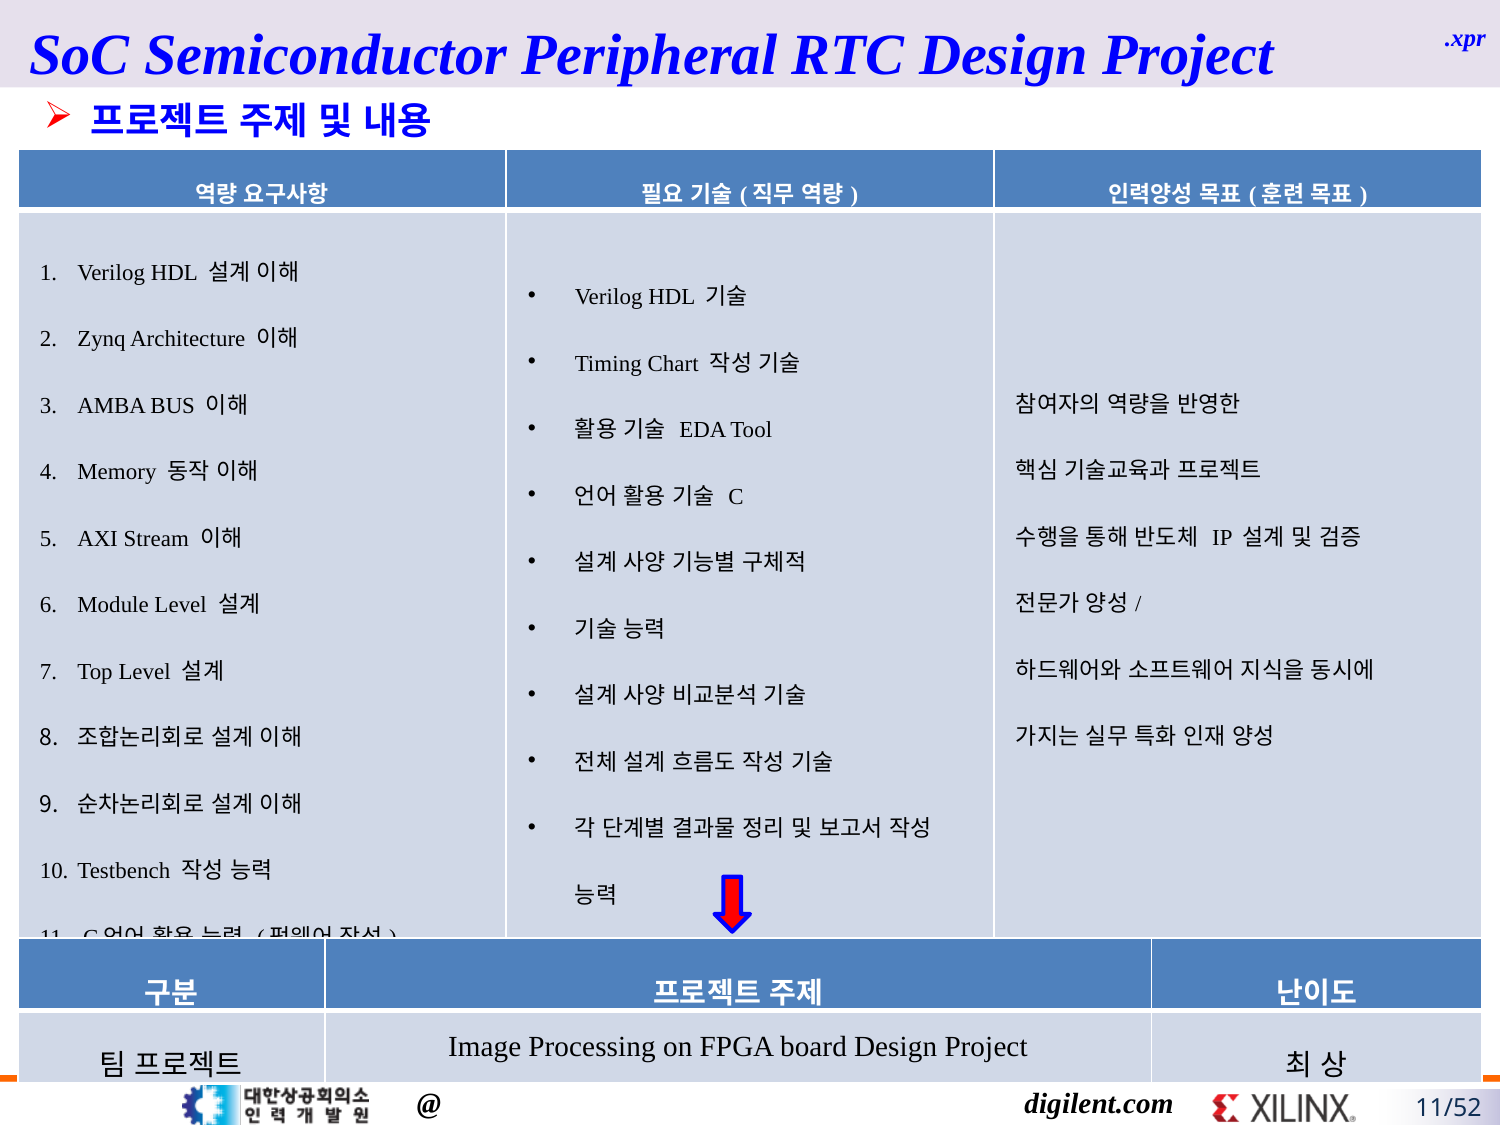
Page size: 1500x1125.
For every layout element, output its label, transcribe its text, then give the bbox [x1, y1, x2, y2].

table_cell Verilog HDL 설계 이해 Zynq Architecture 이해 AMBA BUS 이해 Memory 동작 이해 AXI Stream 이해 Module Level 설계 Top Level 설계 조합논리회로 설계 이해 순차논리회로 설계 이해 Testbench 작성 능력 C언어 활용 능력 (펌웨어 작성) Image Processing에 대한 이해 Python (Tensorflow)을 활용한 검증 [19, 213, 505, 937]
table_header 구분 [19, 939, 324, 1008]
table_cell Verilog HDL 기술 Timing Chart 작성 기술 활용 기술 EDA Tool 언어 활용 기술 C 설계 사양 기능별 구체적 기술 능력 설계 사양 비교분석 기술 전체 설계 흐름도 작성 기술 각 단계별 결과물 정리 및 보고서 작성 능력 [507, 213, 993, 937]
table_cell 팀 프로젝트 [19, 1013, 324, 1082]
text_box [712, 874, 752, 934]
picture [182, 1085, 223, 1125]
table_header 난이도 [1152, 939, 1481, 1008]
picture [227, 1085, 369, 1125]
text_box 프로젝트 주제 및 내용 [26, 89, 1459, 148]
picture [1208, 1088, 1359, 1125]
table_header 필요 기술(직무 역량) [507, 150, 993, 207]
table_header 인력양성 목표(훈련 목표) [995, 150, 1481, 207]
table_header 역량 요구사항 [19, 150, 505, 207]
table_cell 참여자의 역량을 반영한 핵심 기술교육과 프로젝트 수행을 통해 반도체 IP 설계 및 검증 전문가 양성/ 하드웨어와 소프트웨어 지식을 동시에 가지는 실무 특화 인재 양성 [995, 213, 1481, 937]
table_cell Image Processing on FPGA board Design Project [326, 1013, 1151, 1082]
text_box SoC Semiconductor Peripheral RTC Design Project [12, 8, 1488, 94]
table_cell 최 상 [1152, 1013, 1481, 1082]
table_header 프로젝트 주제 [326, 939, 1151, 1008]
